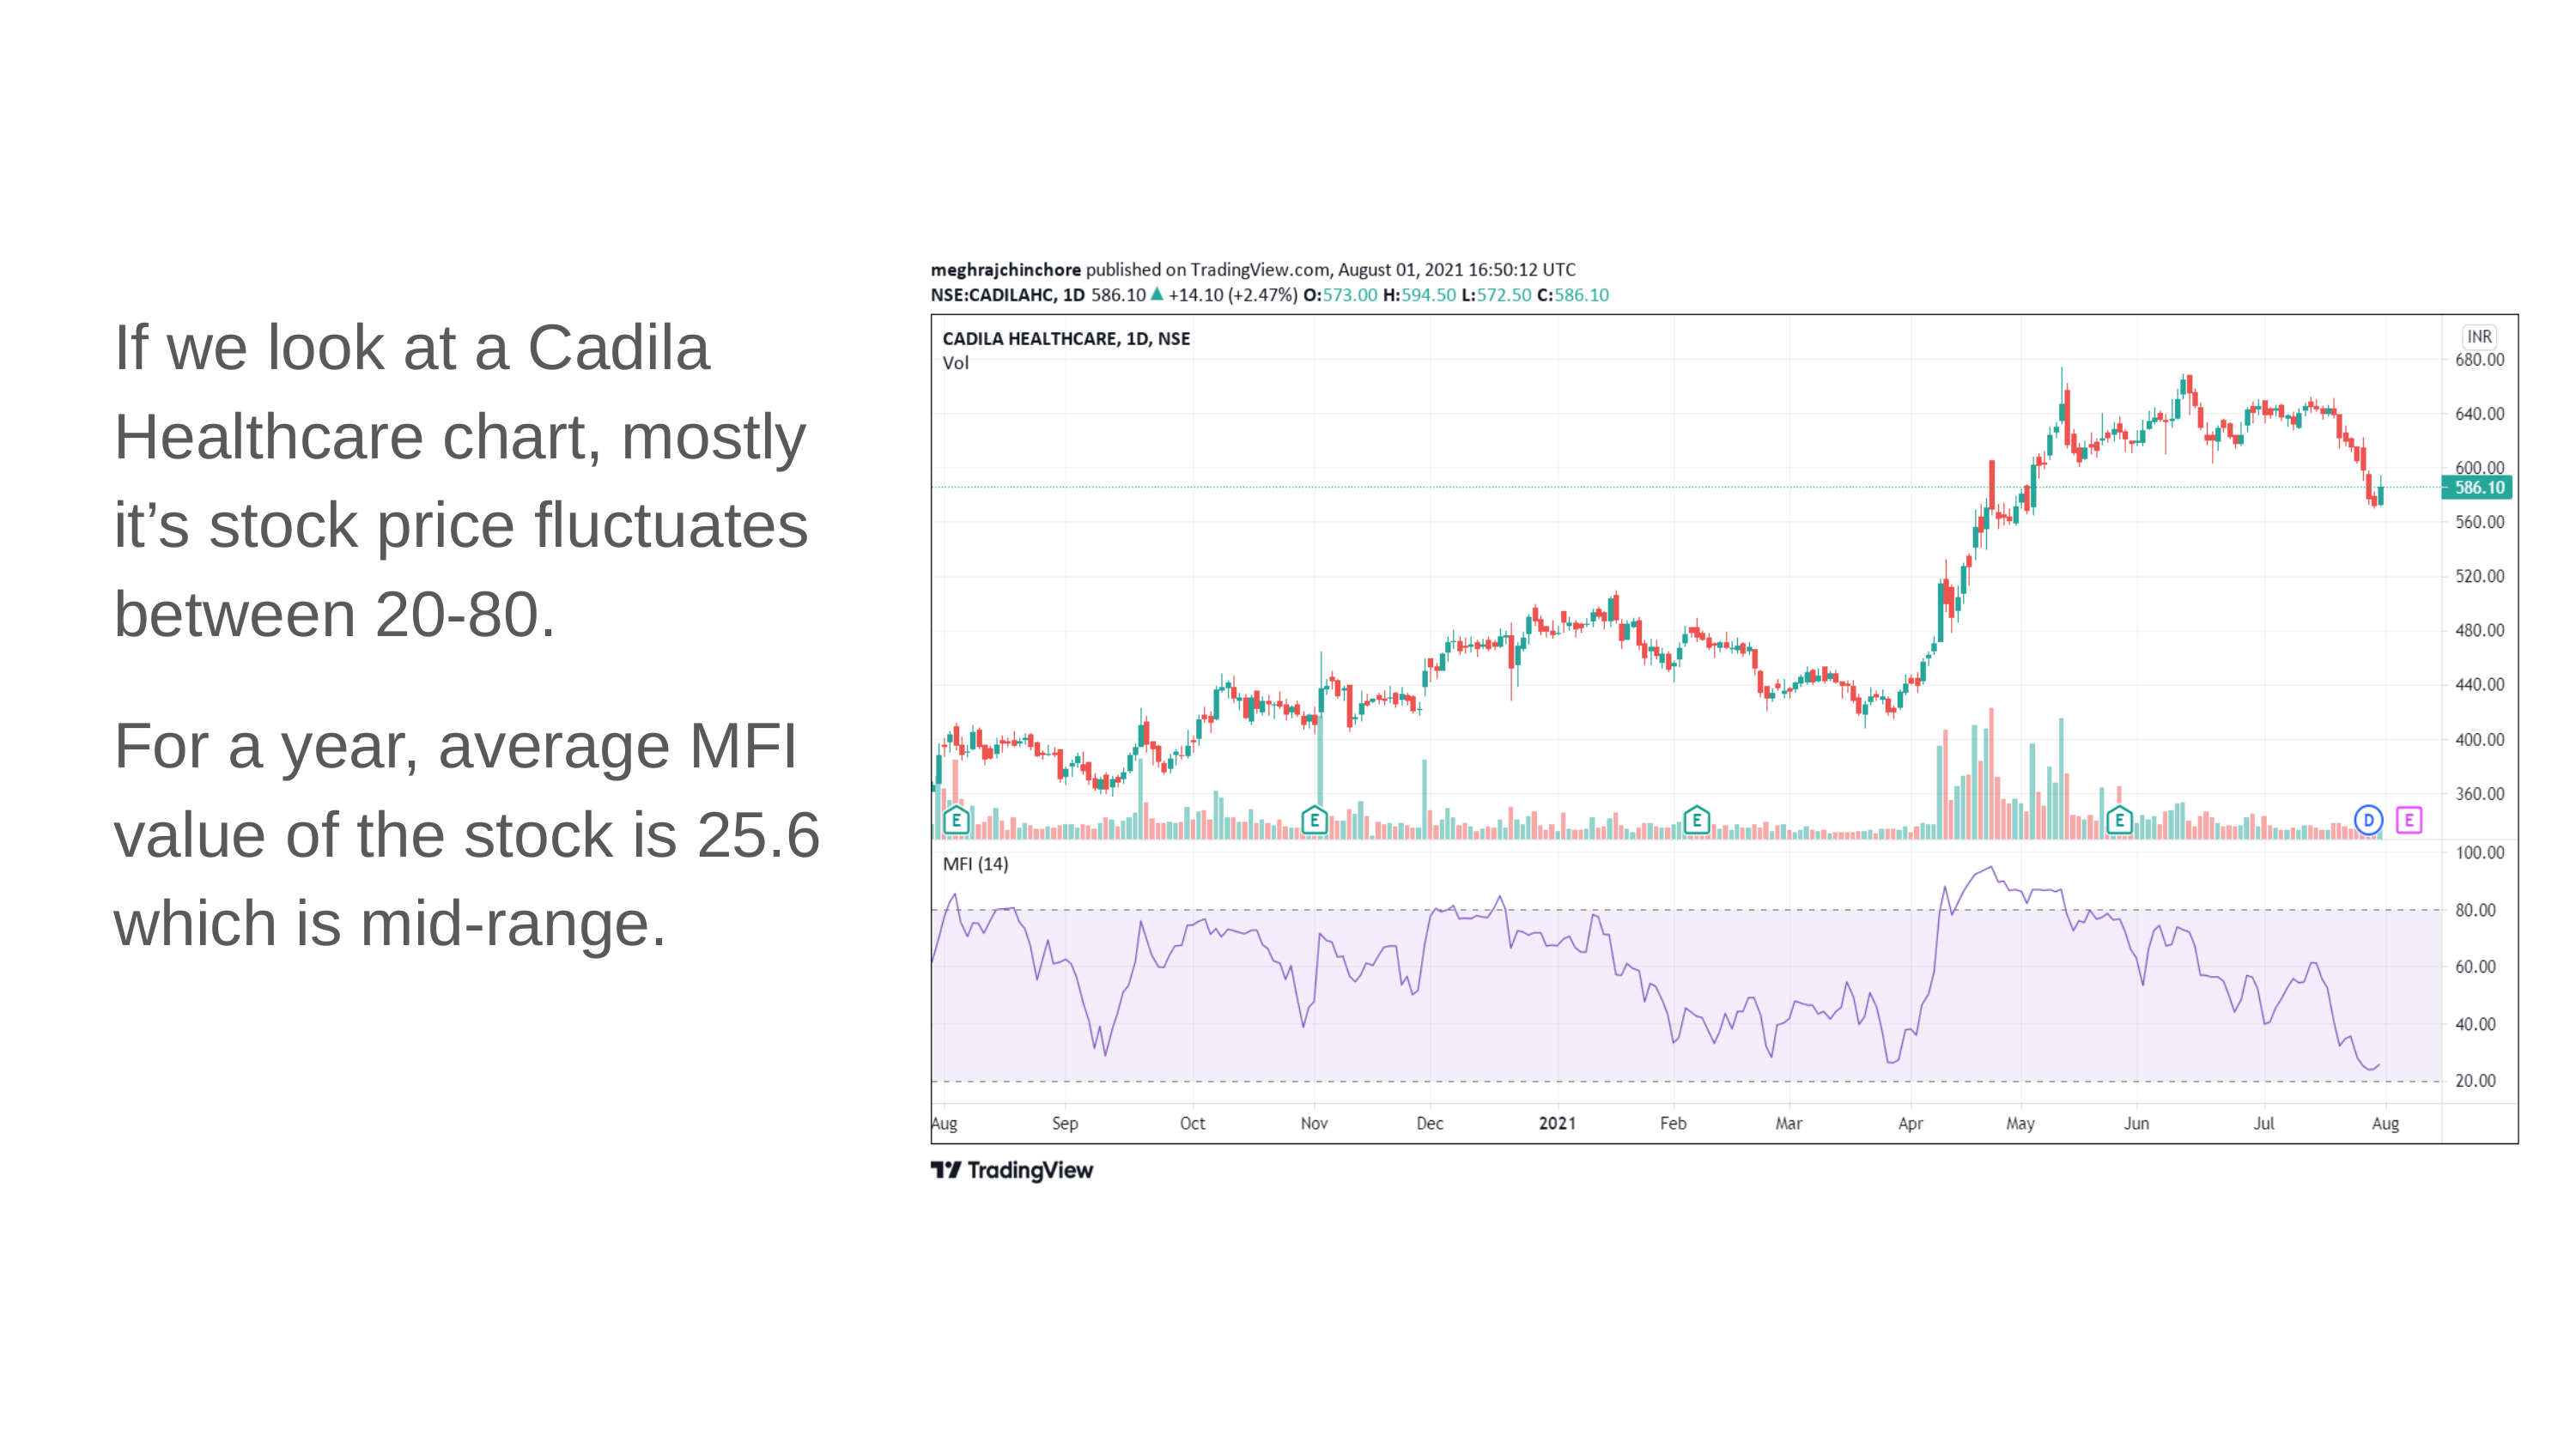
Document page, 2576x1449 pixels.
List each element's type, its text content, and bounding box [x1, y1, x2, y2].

picture [921, 251, 2529, 1198]
list If we look at a Cadila Healthcare chart, mostly it’s stock price fluctuates between 20-80. For a year, average MFI value of the stock is 25.6 which is mid-range. [88, 268, 923, 1287]
